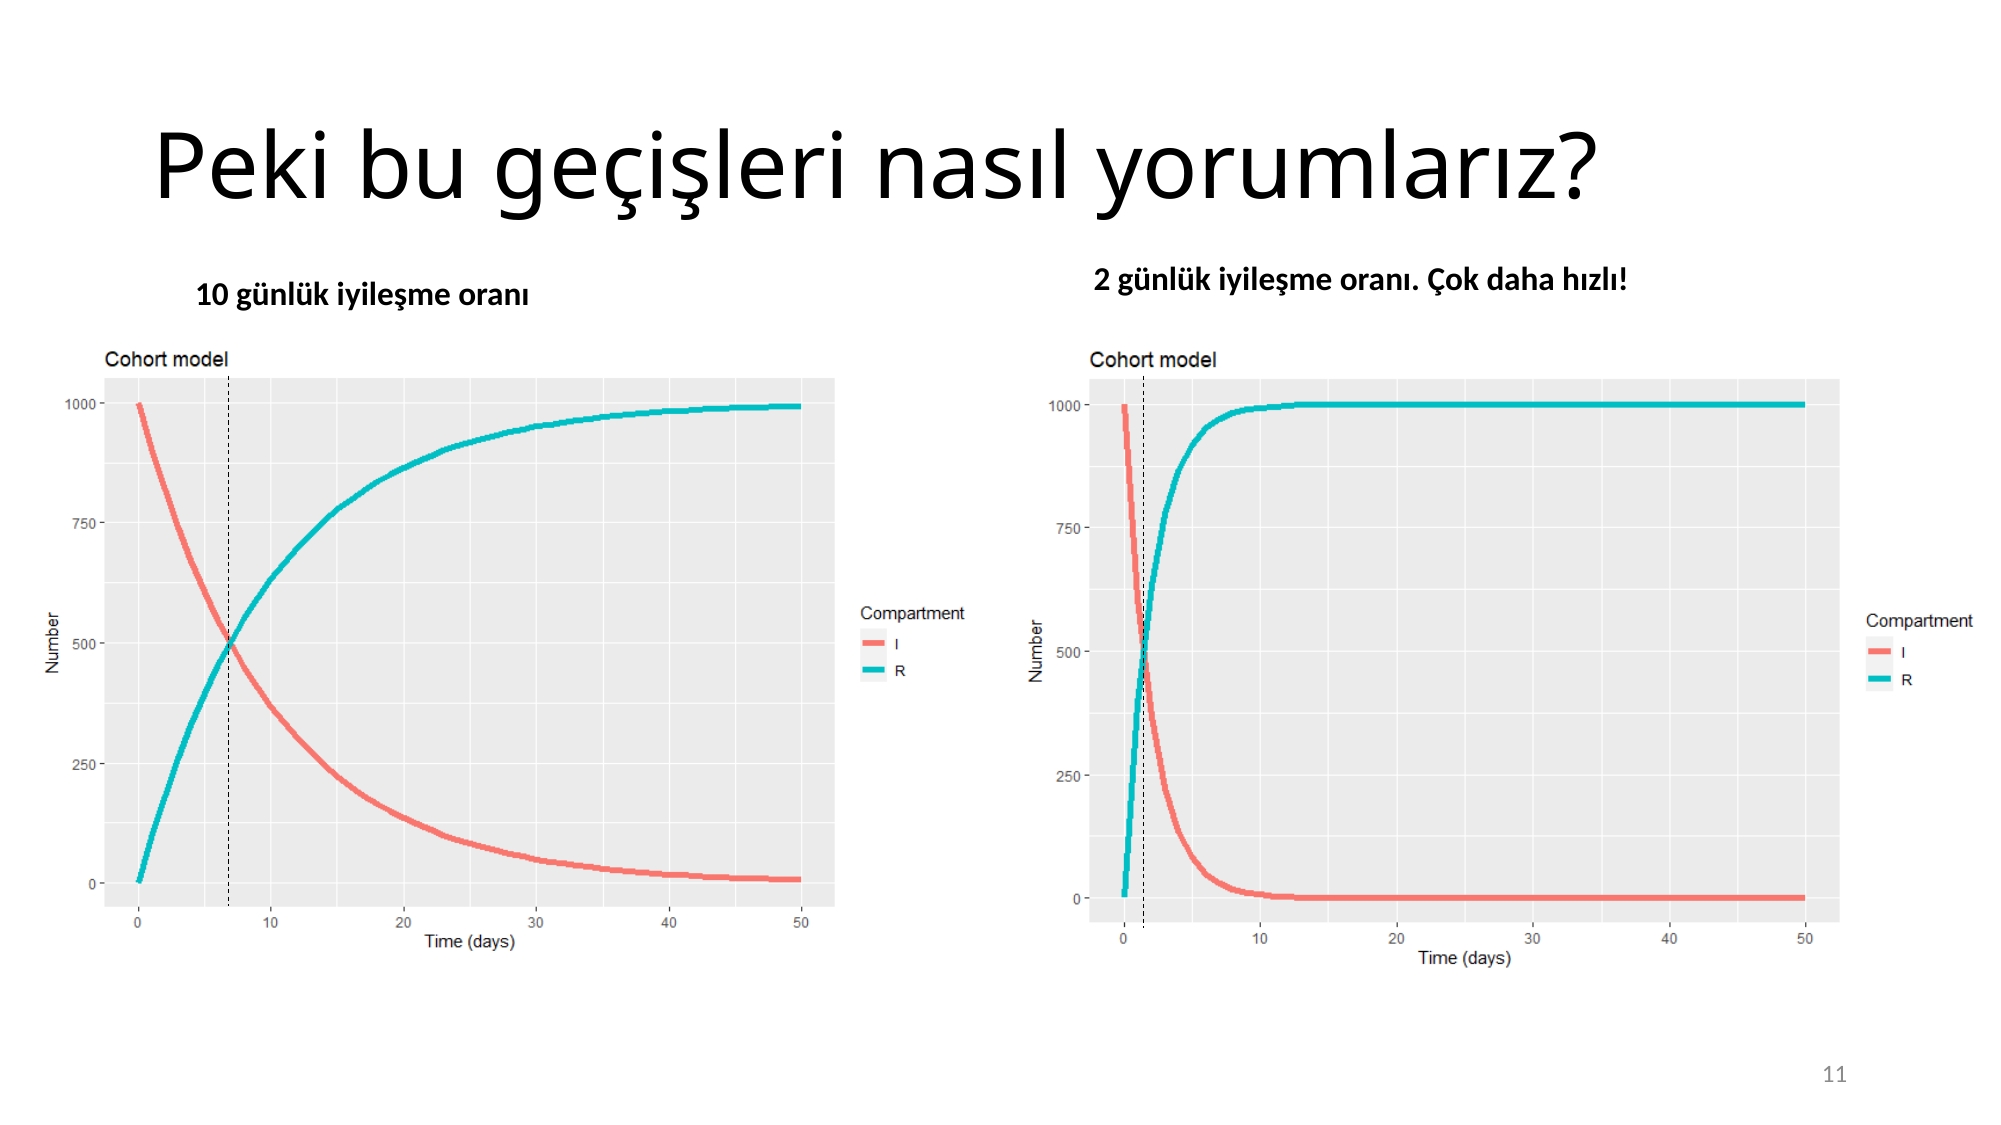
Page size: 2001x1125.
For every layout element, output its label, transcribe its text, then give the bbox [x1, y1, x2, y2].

picture [1018, 341, 1991, 976]
title Peki bu geçişleri nasıl yorumlarız? [137, 59, 1863, 278]
slide_number 11 [1412, 1042, 1863, 1103]
text_box 2 günlük iyileşme oranı. Çok daha hızlı! [1017, 226, 1706, 329]
text_box 10 günlük iyileşme oranı [78, 240, 648, 341]
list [35, 341, 982, 959]
